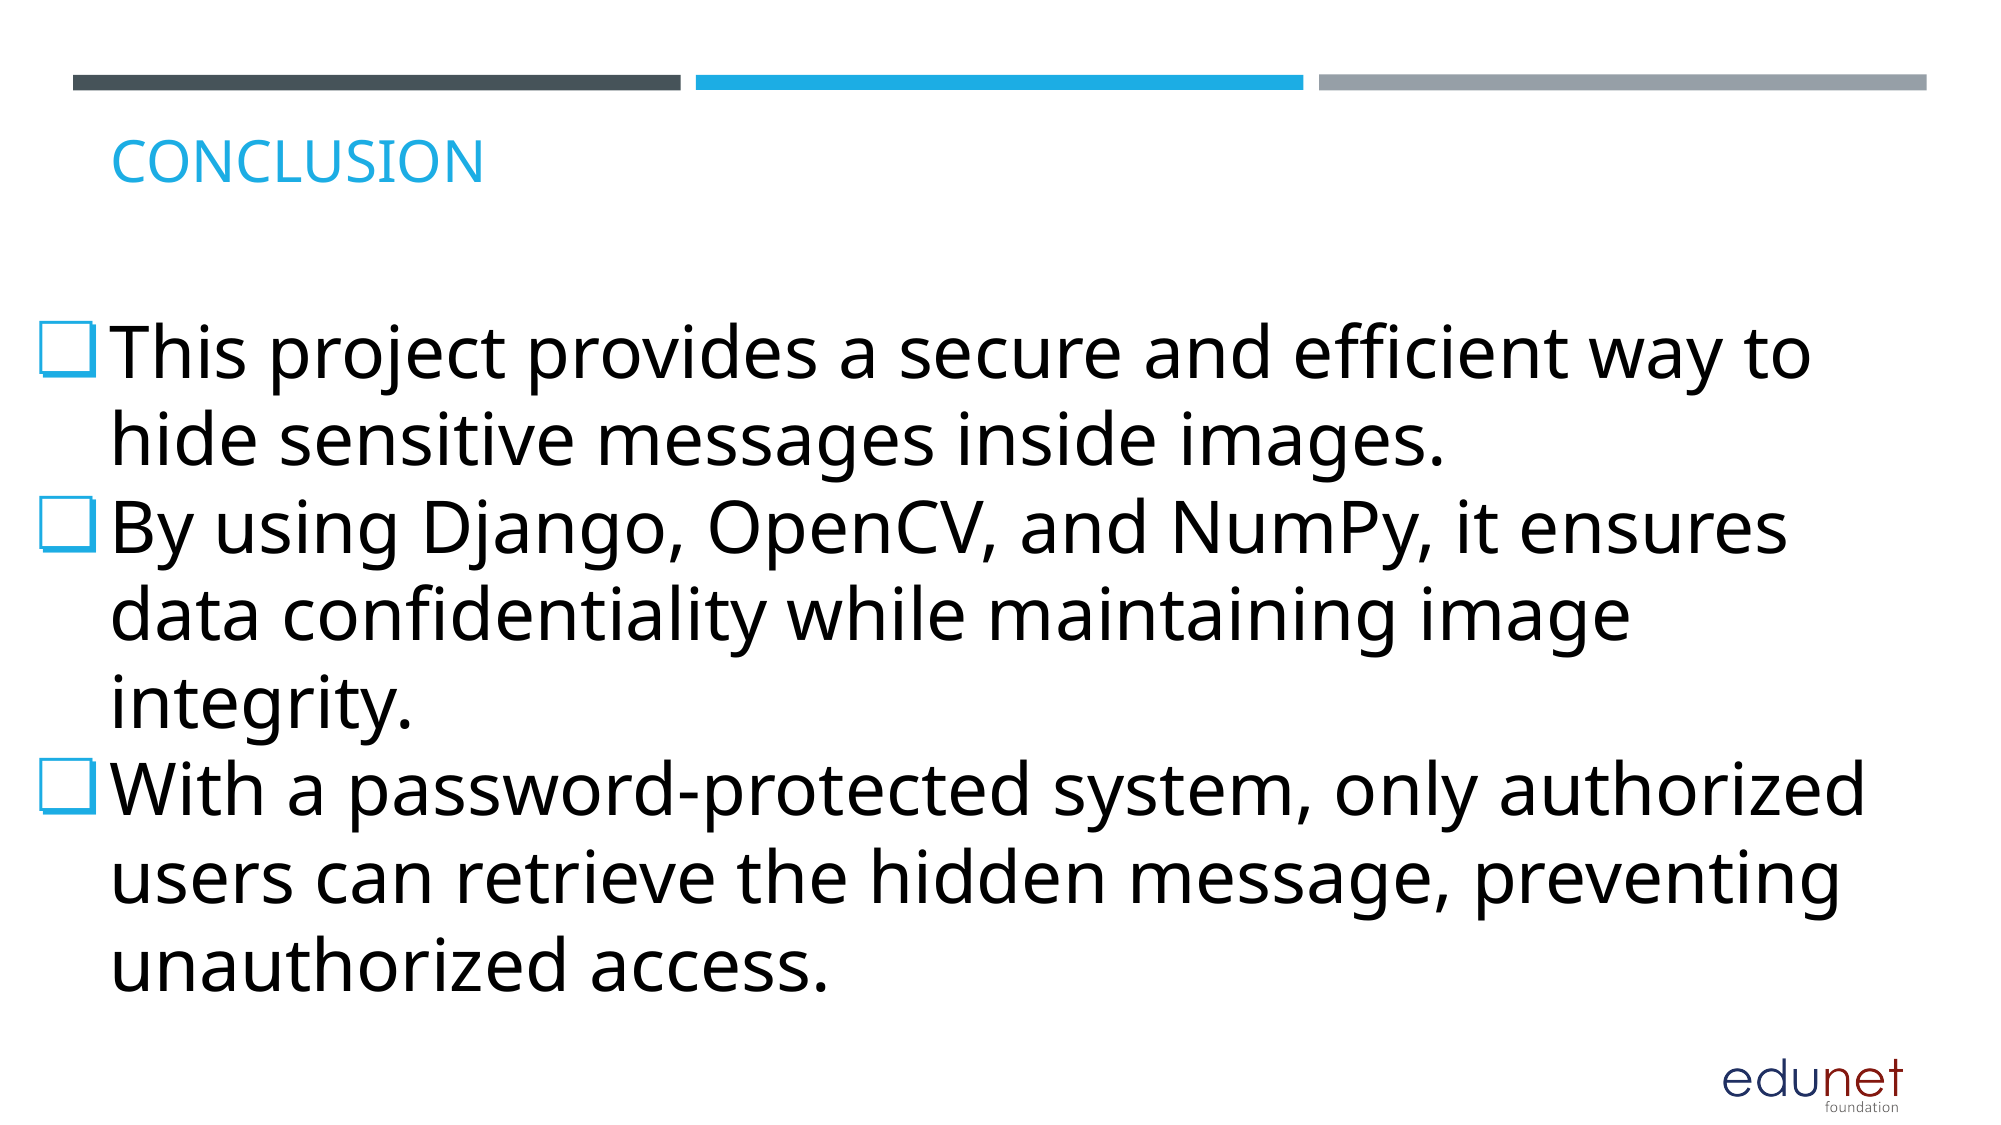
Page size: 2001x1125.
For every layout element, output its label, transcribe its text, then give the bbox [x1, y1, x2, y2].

picture [1719, 1056, 1905, 1116]
list This project provides a secure and efficient way to hide sensitive messages inside images. By using Django, OpenCV, and NumPy, it ensures data confidentiality while maintaining image integrity. With a password-protected system, only authorized users can retrieve the hidden message, preventing unauthorized access. [19, 272, 1905, 1039]
title CONCLUSION [95, 115, 1905, 203]
